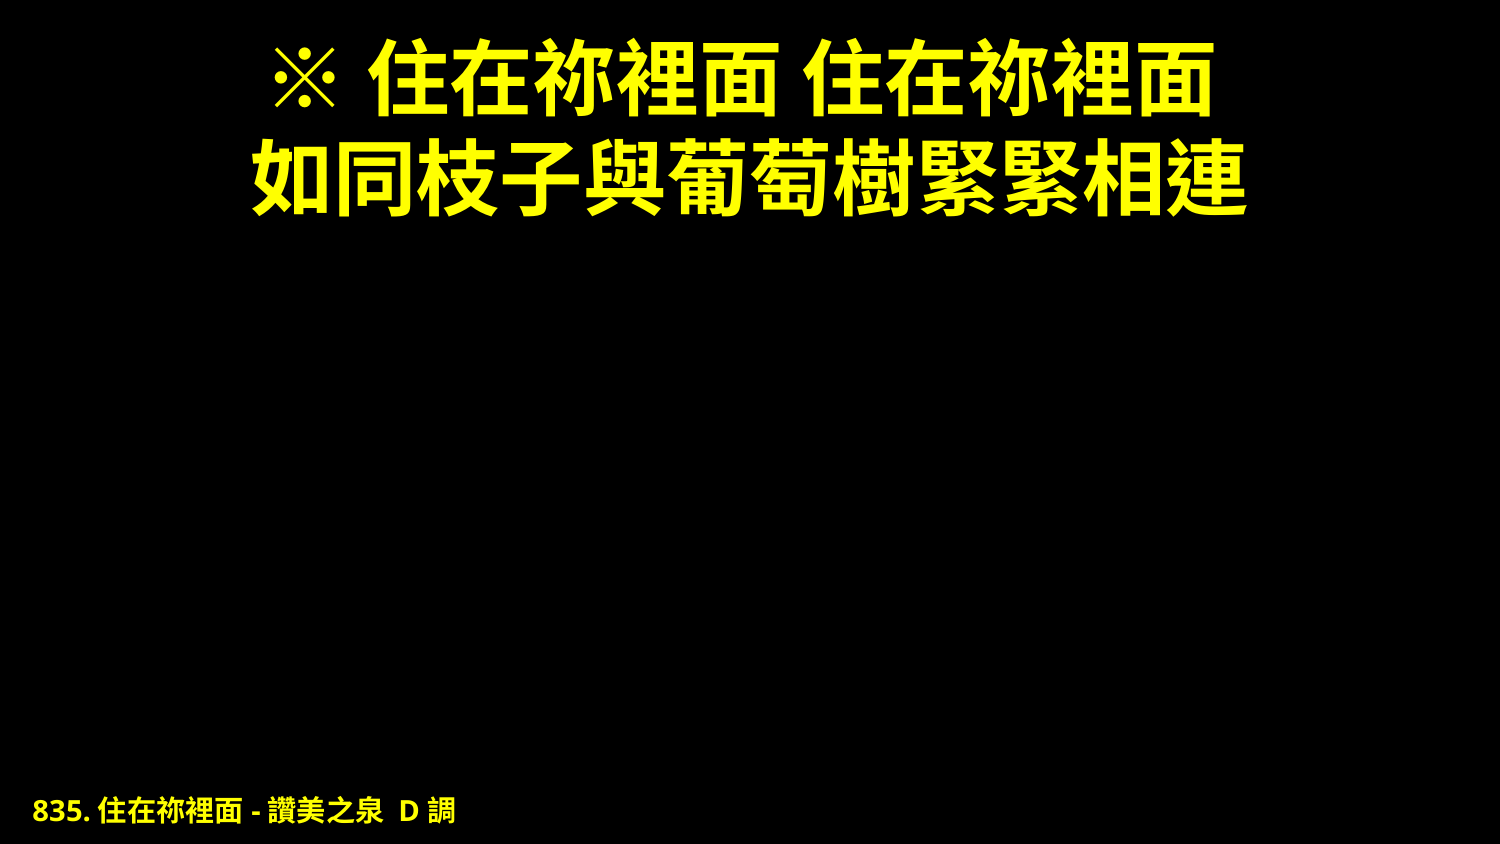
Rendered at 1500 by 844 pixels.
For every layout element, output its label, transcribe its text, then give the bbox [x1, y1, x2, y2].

text_box 835.住在祢裡面-讚美之泉 D調 [17, 784, 656, 835]
title ※住在祢裡面 住在祢裡面 如同枝子與葡萄樹緊緊相連 [0, 55, 1500, 197]
